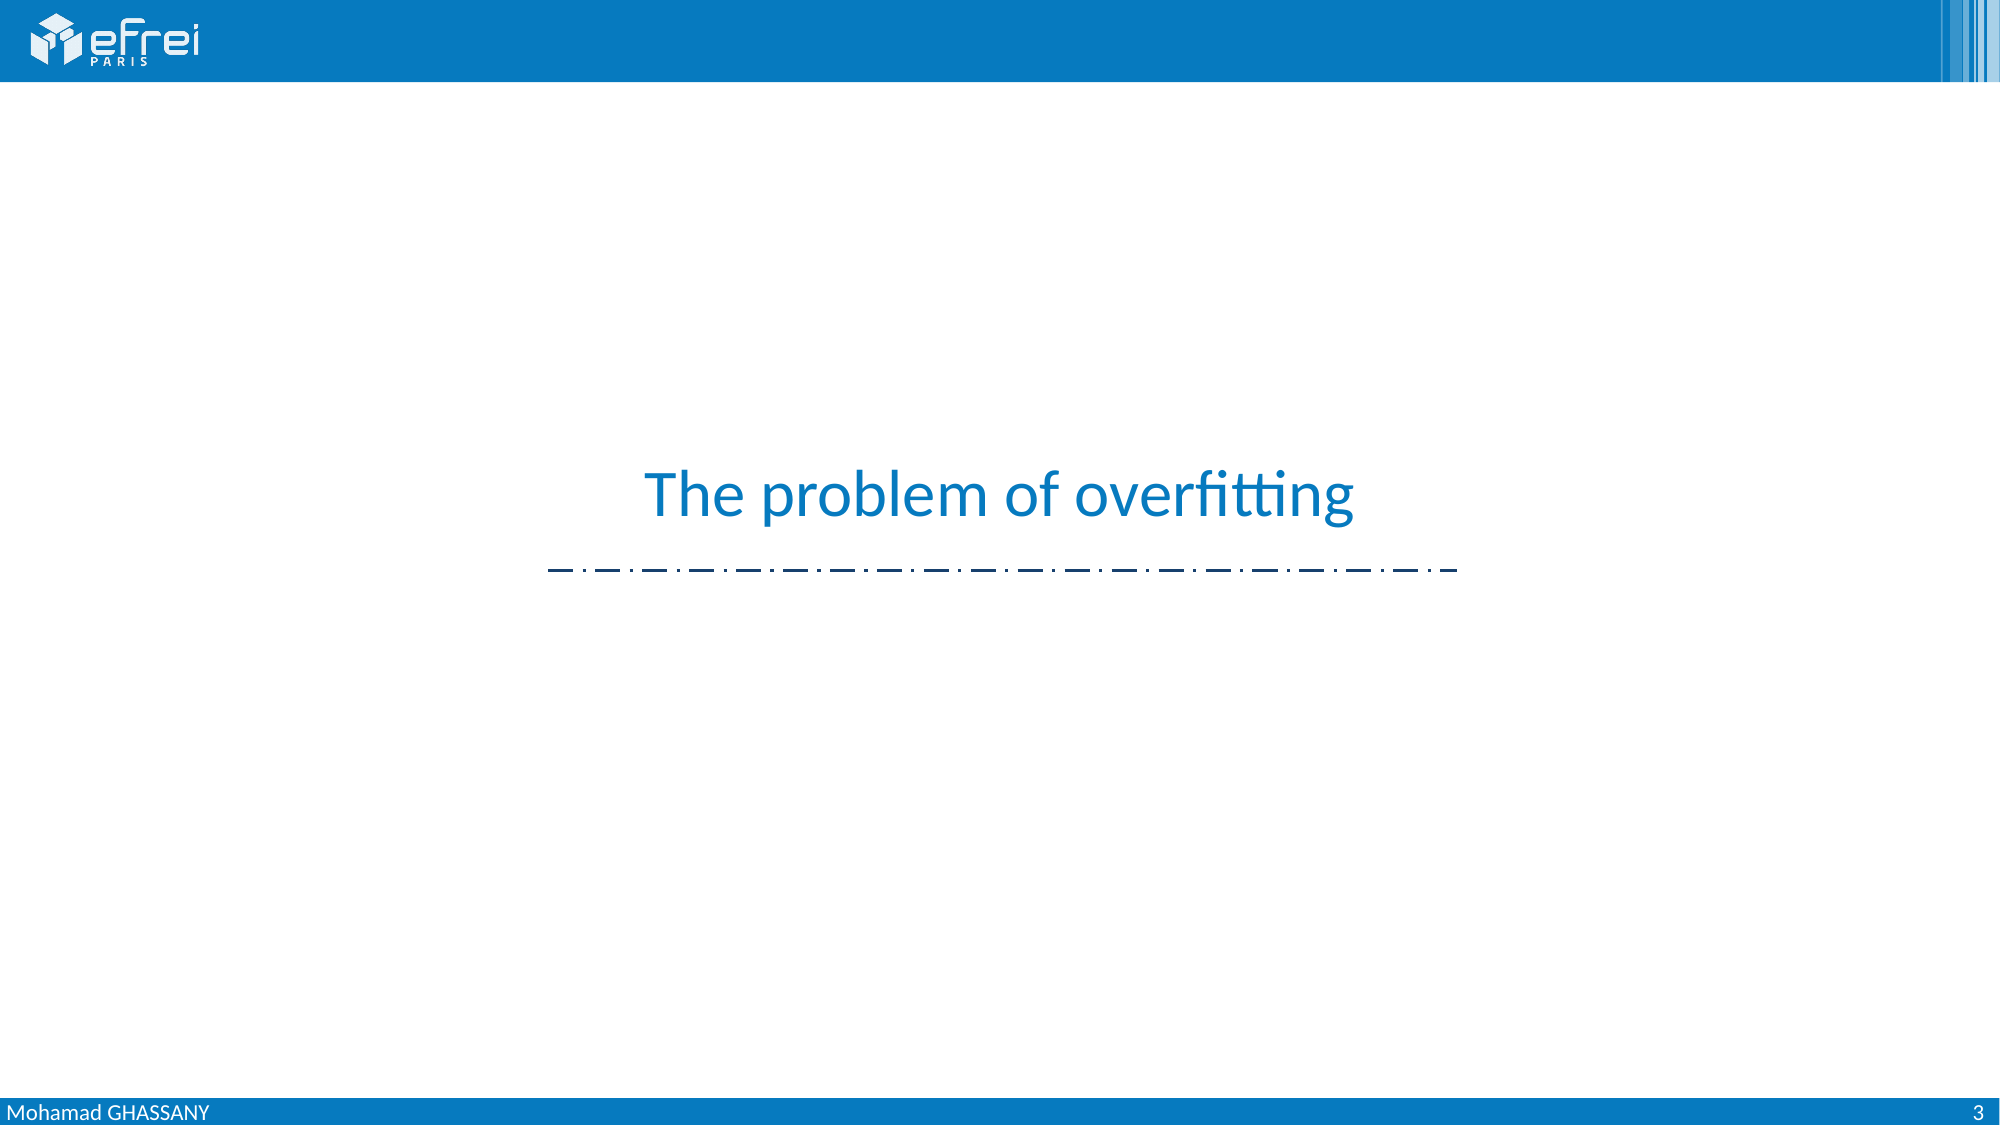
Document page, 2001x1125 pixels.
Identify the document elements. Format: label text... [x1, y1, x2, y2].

picture [30, 8, 199, 71]
slide_number 3 [1927, 1072, 2000, 1125]
footer Mohamad GHASSANY [0, 1089, 225, 1125]
title The problem of overfitting [150, 313, 1850, 538]
